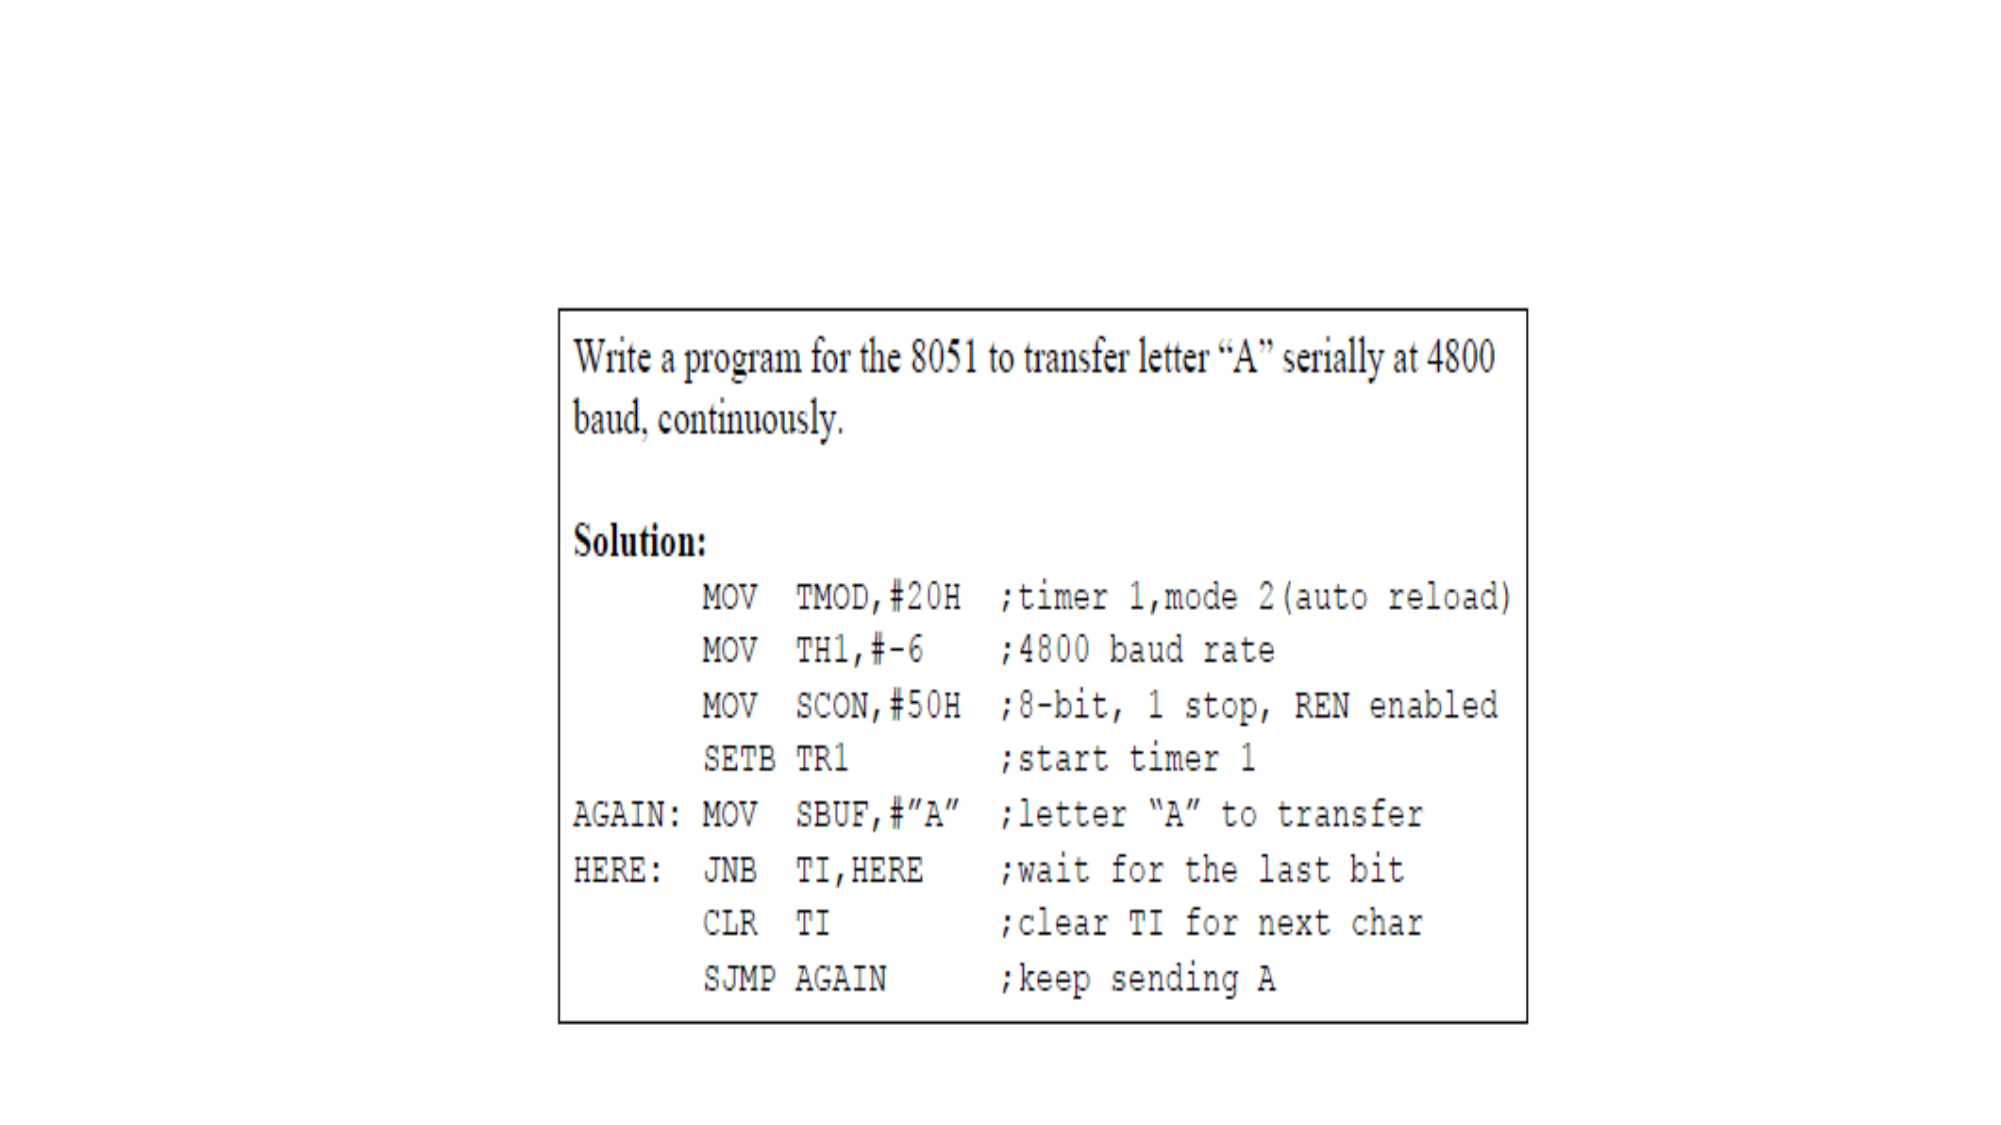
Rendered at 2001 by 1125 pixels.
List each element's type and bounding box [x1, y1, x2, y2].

list [534, 181, 1655, 1125]
